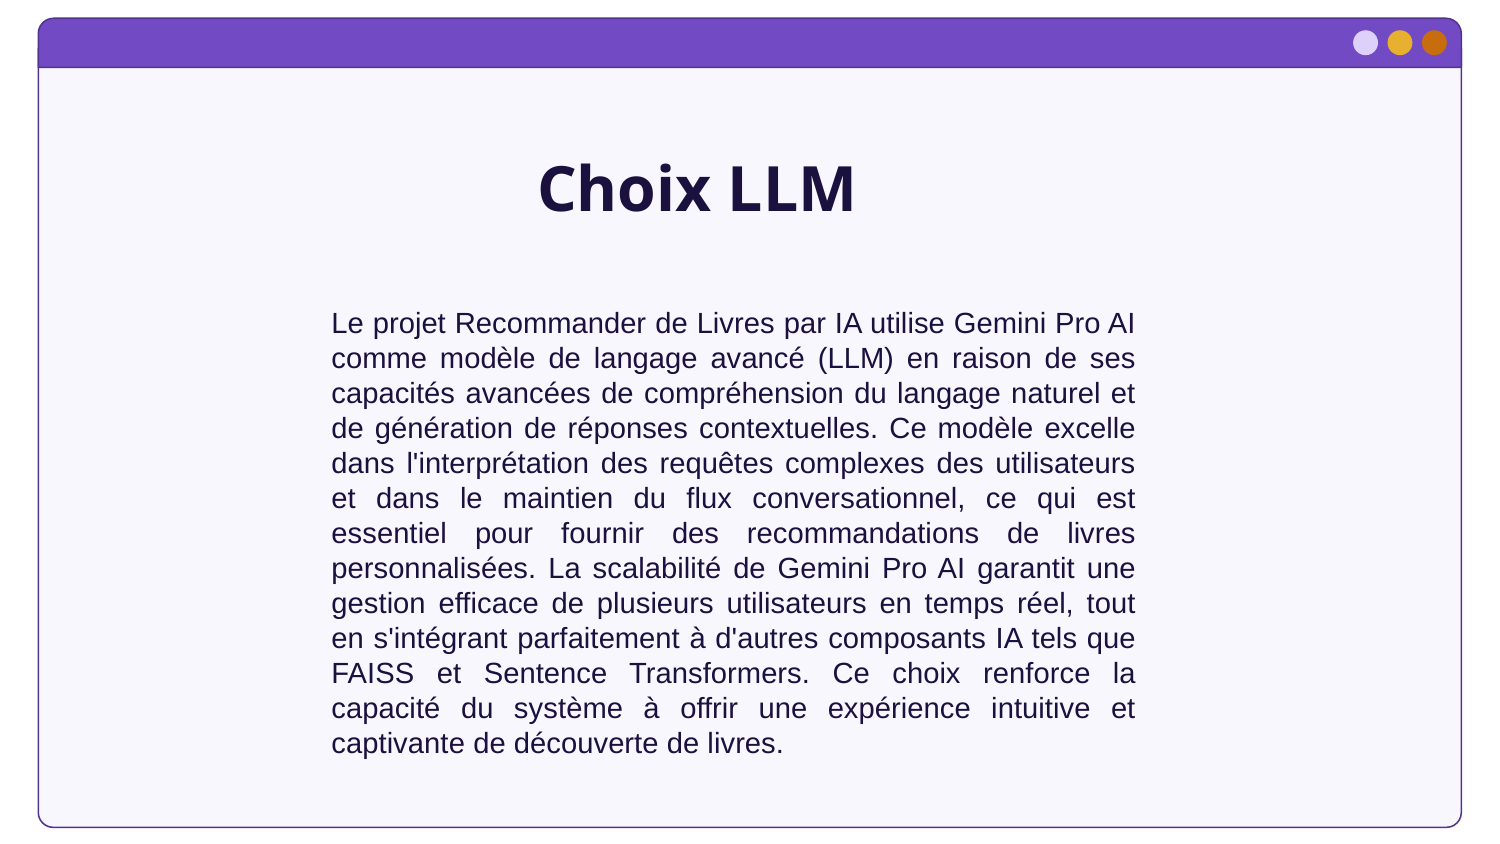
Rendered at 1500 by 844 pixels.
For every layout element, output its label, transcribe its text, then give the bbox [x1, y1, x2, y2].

title Choix LLM [522, 133, 1088, 228]
text_box Le projet Recommander de Livres par IA utilise Gemini Pro AI comme modèle de langage avancé (LLM) en raison de ses capacités avancées de compréhension du langage naturel et de génération de réponses contextuelles. Ce modèle excelle dans l'interprétation des requêtes complexes des utilisateurs et dans le maintien du flux conversationnel, ce qui est essentiel pour fournir des recommandations de livres personnalisées. La scalabilité de Gemini Pro AI garantit une gestion efficace de plusieurs utilisateurs en temps réel, tout en s'intégrant parfaitement à d'autres composants IA tels que FAISS et Sentence Transformers. Ce choix renforce la capacité du système à offrir une expérience intuitive et captivante de découverte de livres. [316, 284, 1152, 774]
